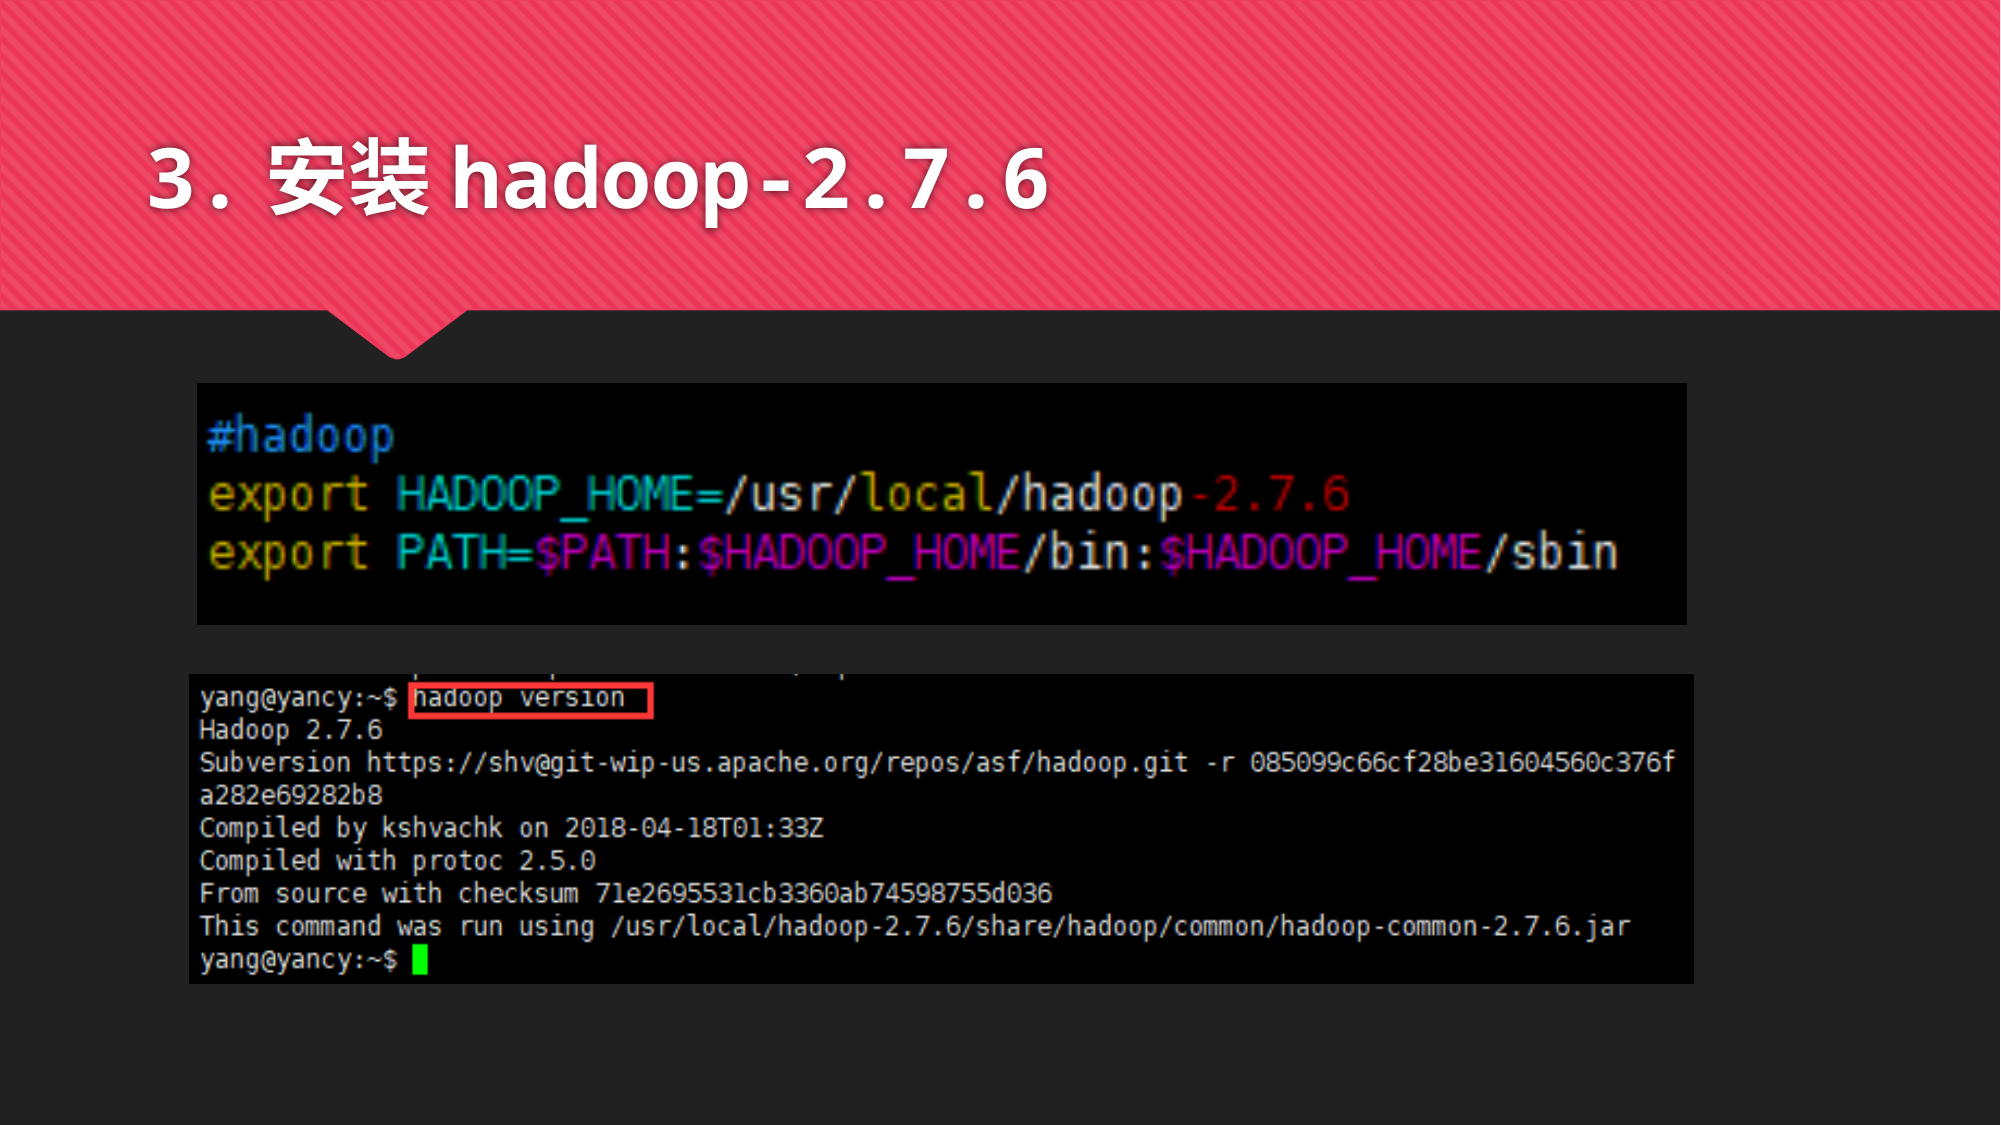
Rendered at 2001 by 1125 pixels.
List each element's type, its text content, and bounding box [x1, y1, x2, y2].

picture [189, 674, 1694, 984]
picture [196, 383, 1687, 625]
title 3.安装hadoop-2.7.6 [132, 73, 1868, 233]
